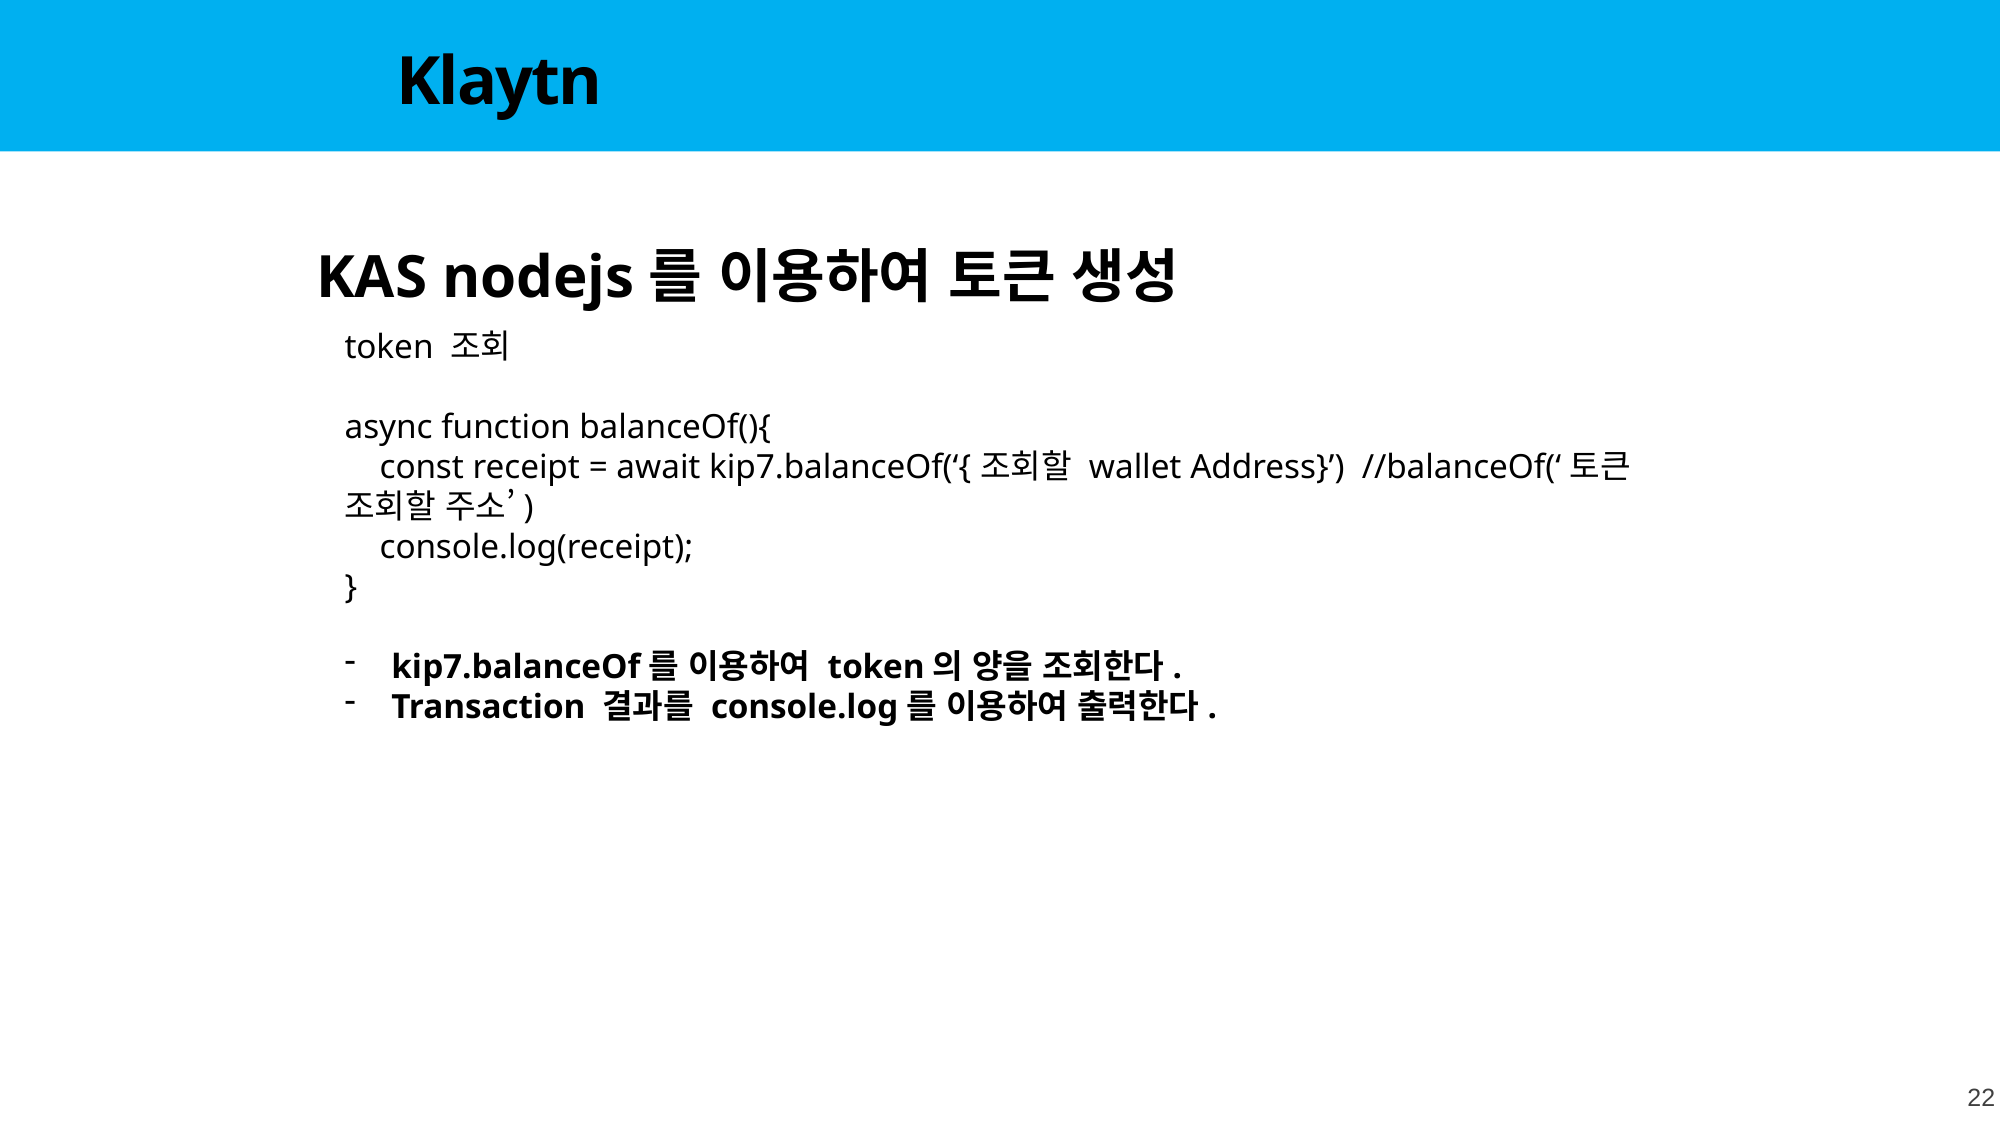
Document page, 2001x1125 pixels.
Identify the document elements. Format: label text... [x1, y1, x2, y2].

text_box Klaytn [381, 30, 1540, 126]
text_box KAS nodejs를 이용하여 토큰 생성 [301, 224, 1699, 319]
text_box token 조회 async function balanceOf(){ const receipt = await kip7.balanceOf(‘{조회할 wallet Address}’) //balanceOf(‘토큰 조회할 주소’) console.log(receipt); } kip7.balanceOf를 이용하여 token의 양을 조회한다. Transaction 결과를 console.log를 이용하여 출력한다. [329, 318, 1685, 772]
